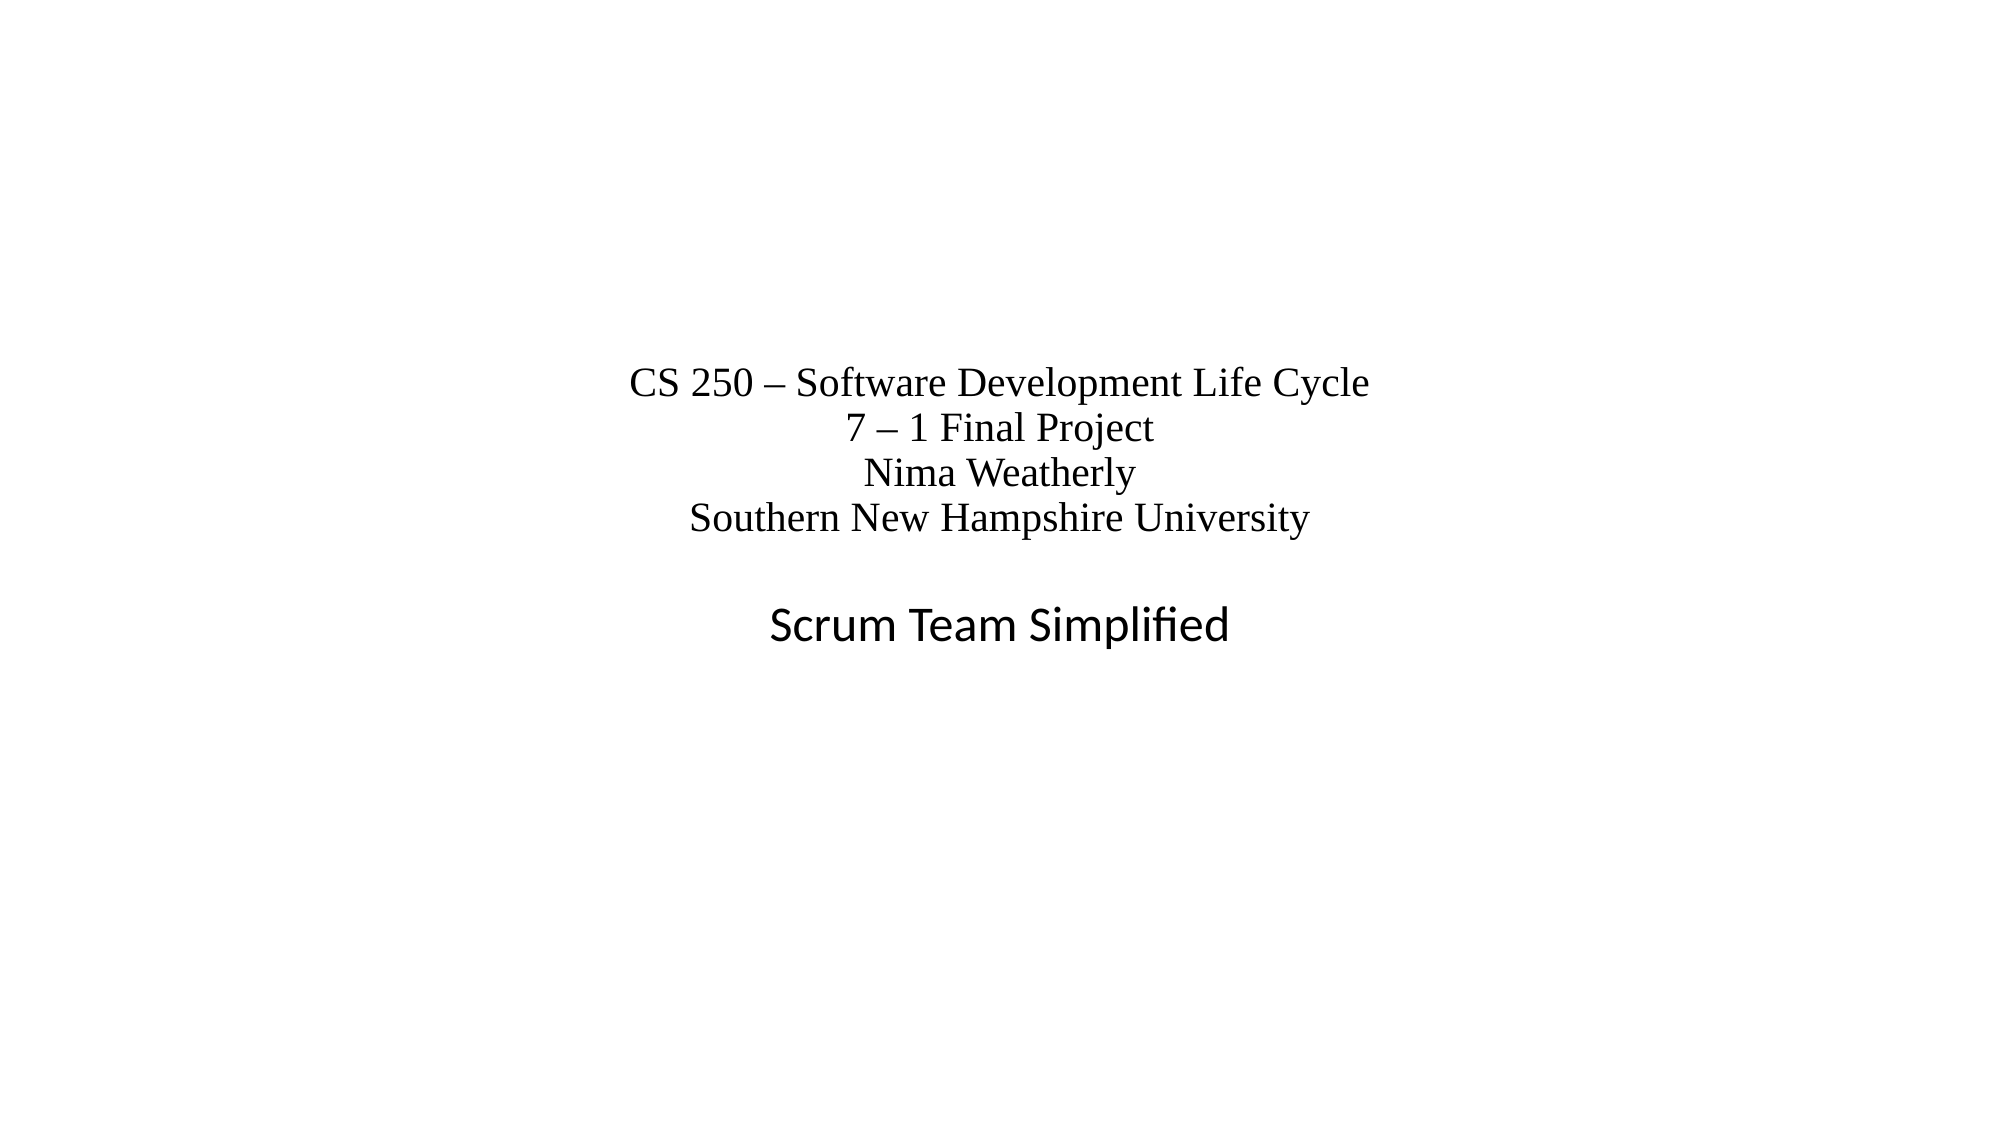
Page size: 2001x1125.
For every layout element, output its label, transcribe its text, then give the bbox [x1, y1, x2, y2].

title CS 250 – Software Development Life Cycle 7 – 1 Final Project Nima Weatherly Southern New Hampshire University [249, 184, 1750, 576]
subtitle Scrum Team Simplified [249, 590, 1750, 863]
